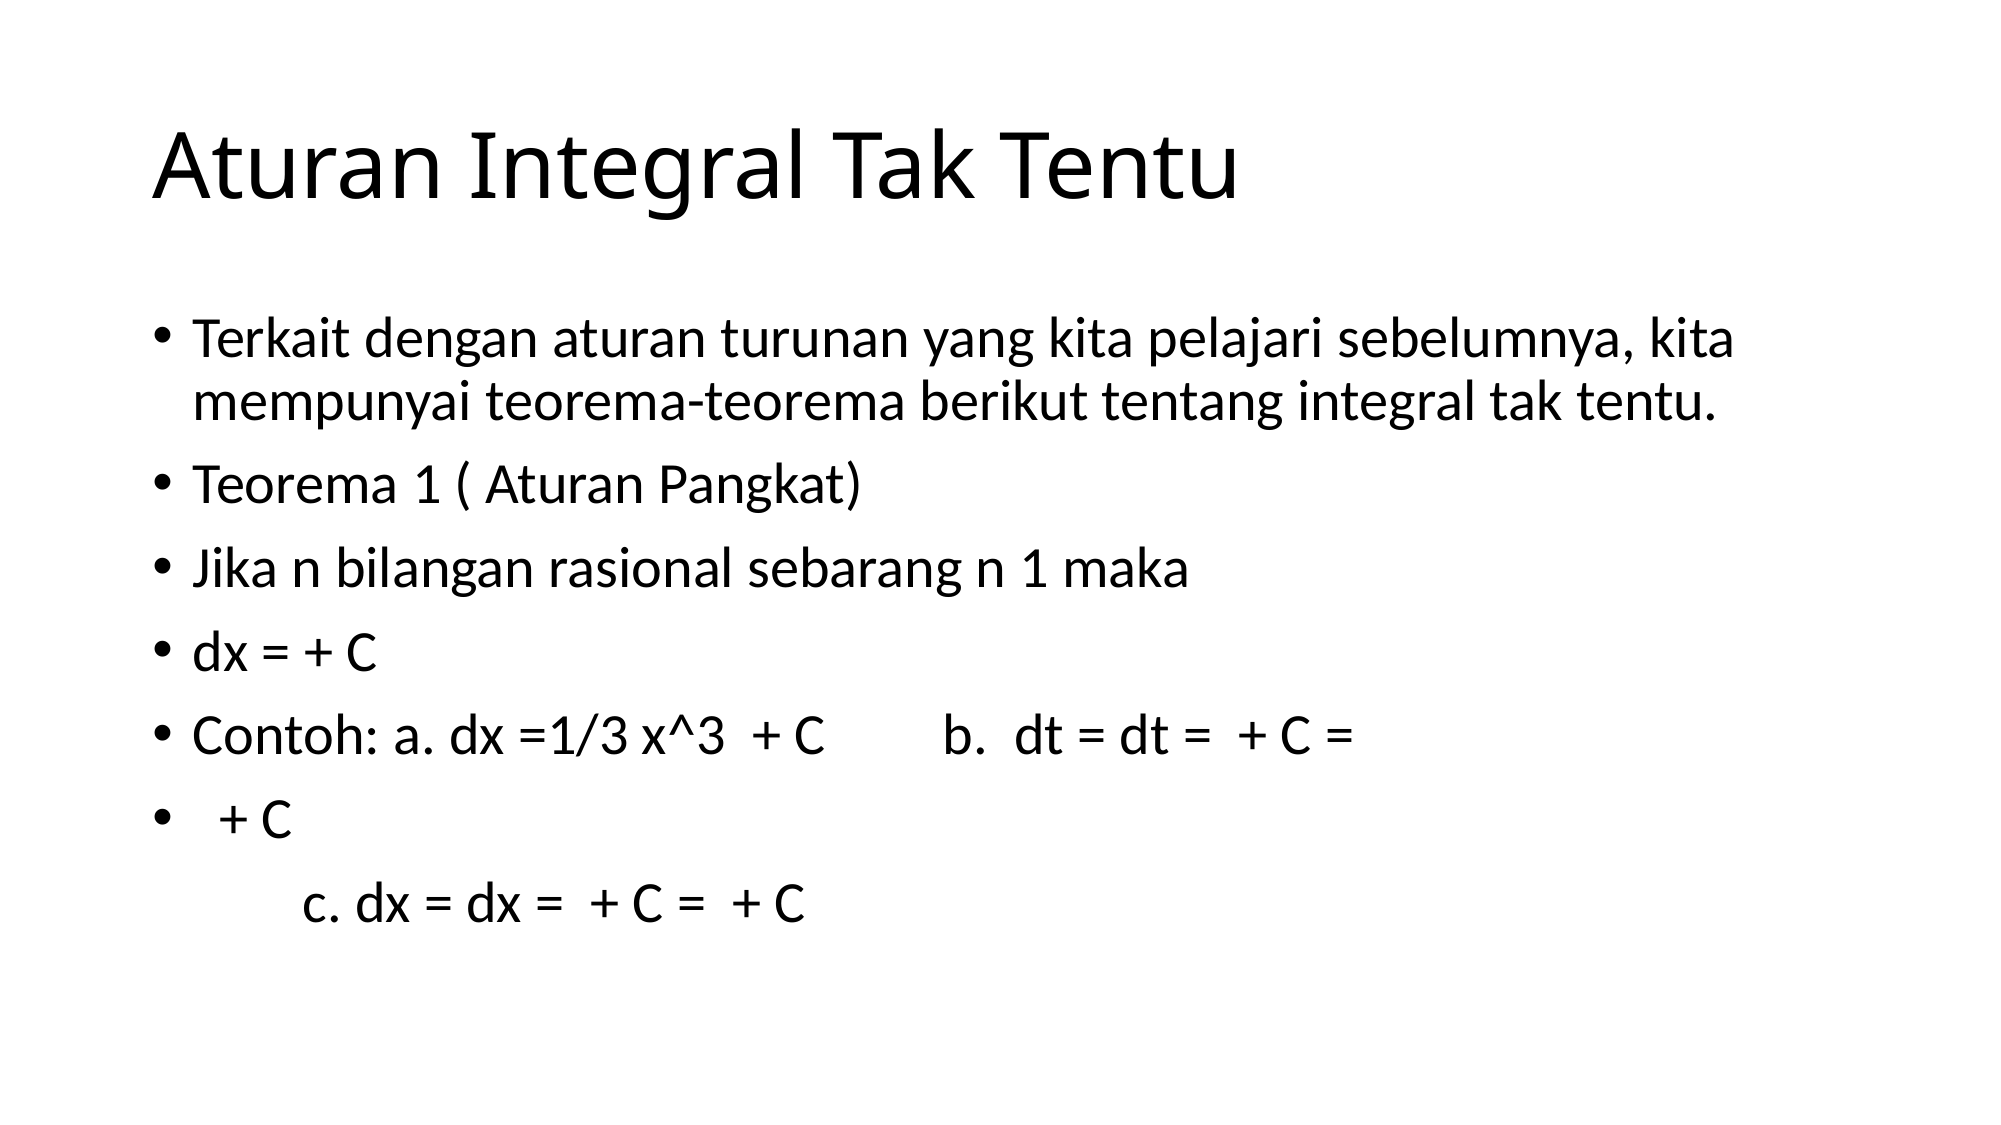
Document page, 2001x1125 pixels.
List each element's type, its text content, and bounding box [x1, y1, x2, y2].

title Aturan Integral Tak Tentu [137, 59, 1863, 278]
